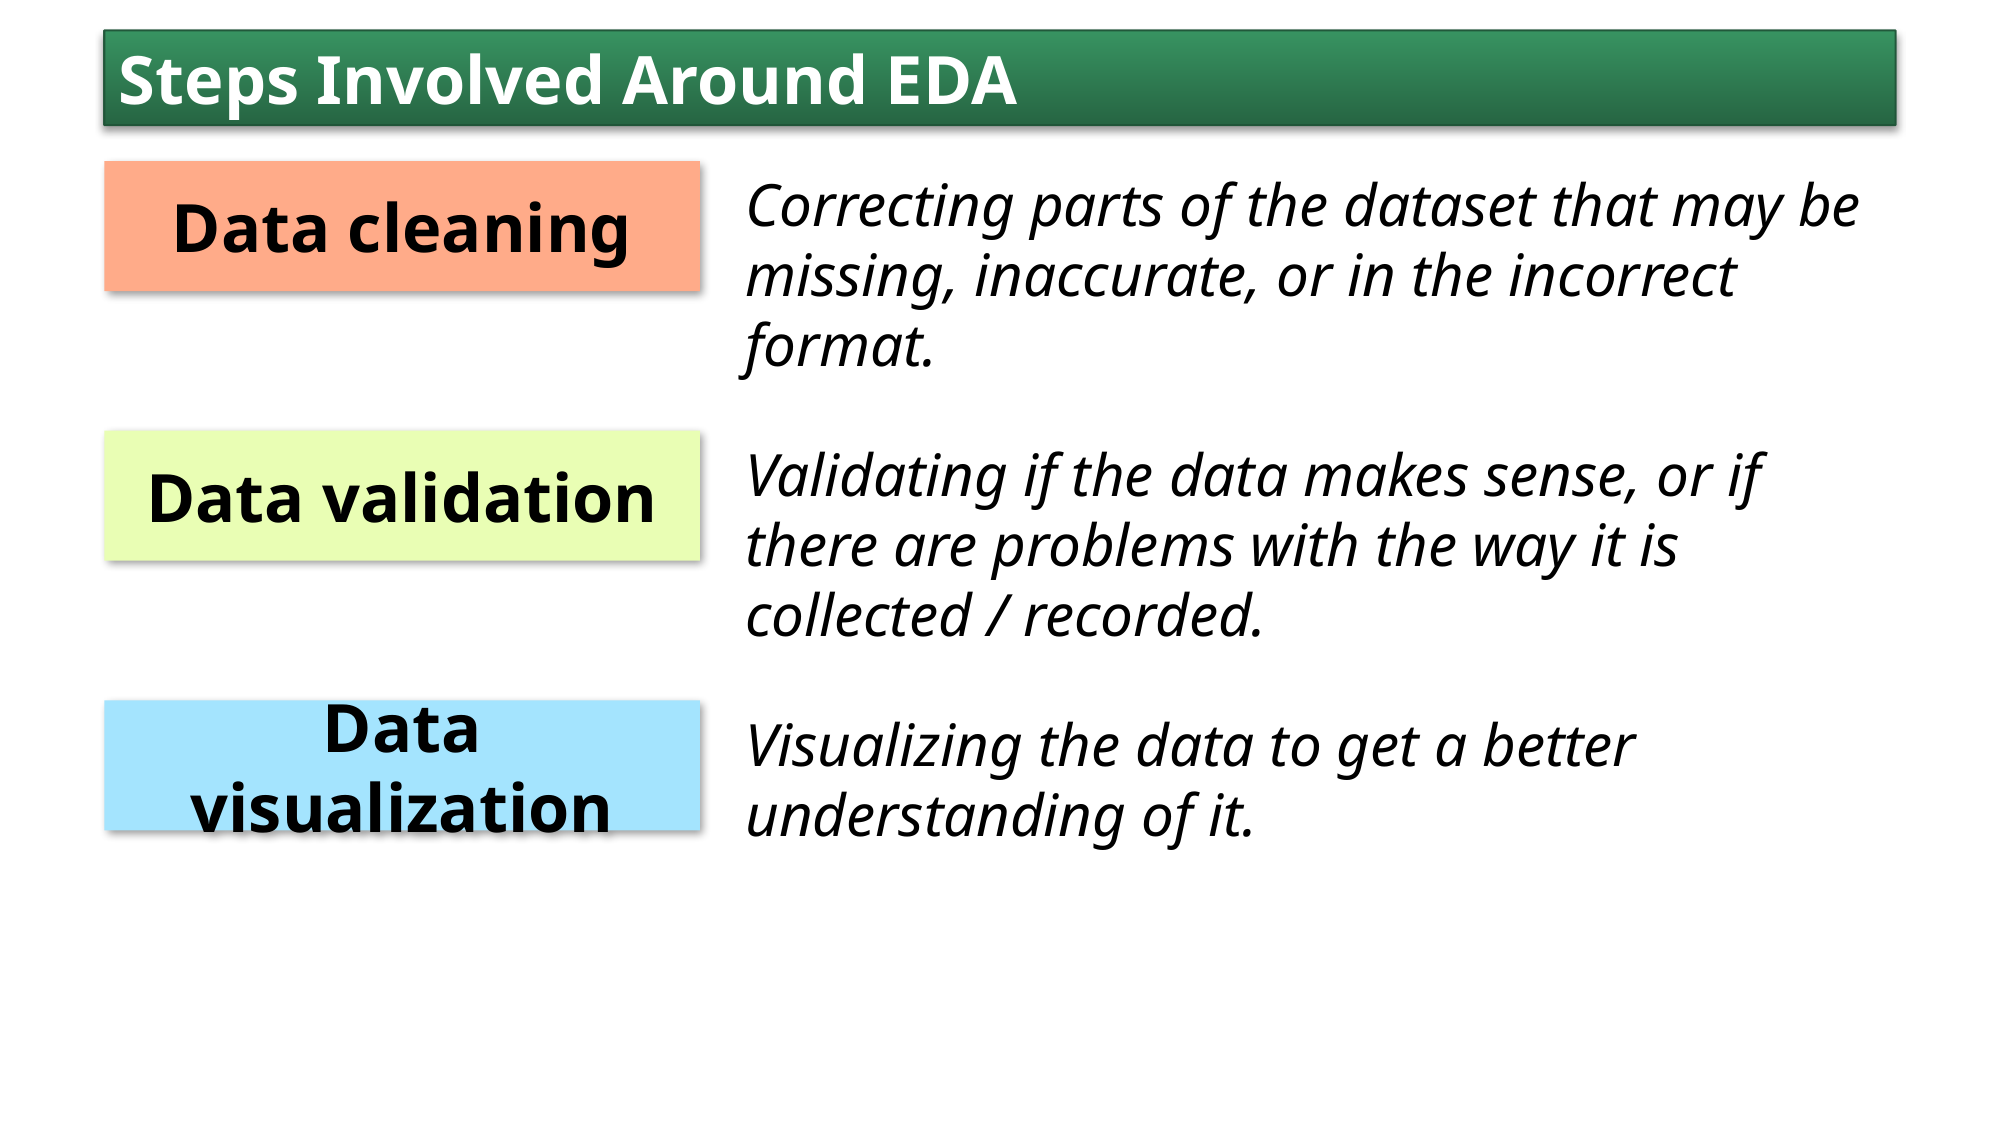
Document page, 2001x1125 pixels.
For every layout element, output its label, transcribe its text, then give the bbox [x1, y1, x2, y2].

text_box Steps Involved Around EDA [104, 30, 1896, 126]
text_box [104, 161, 1896, 857]
